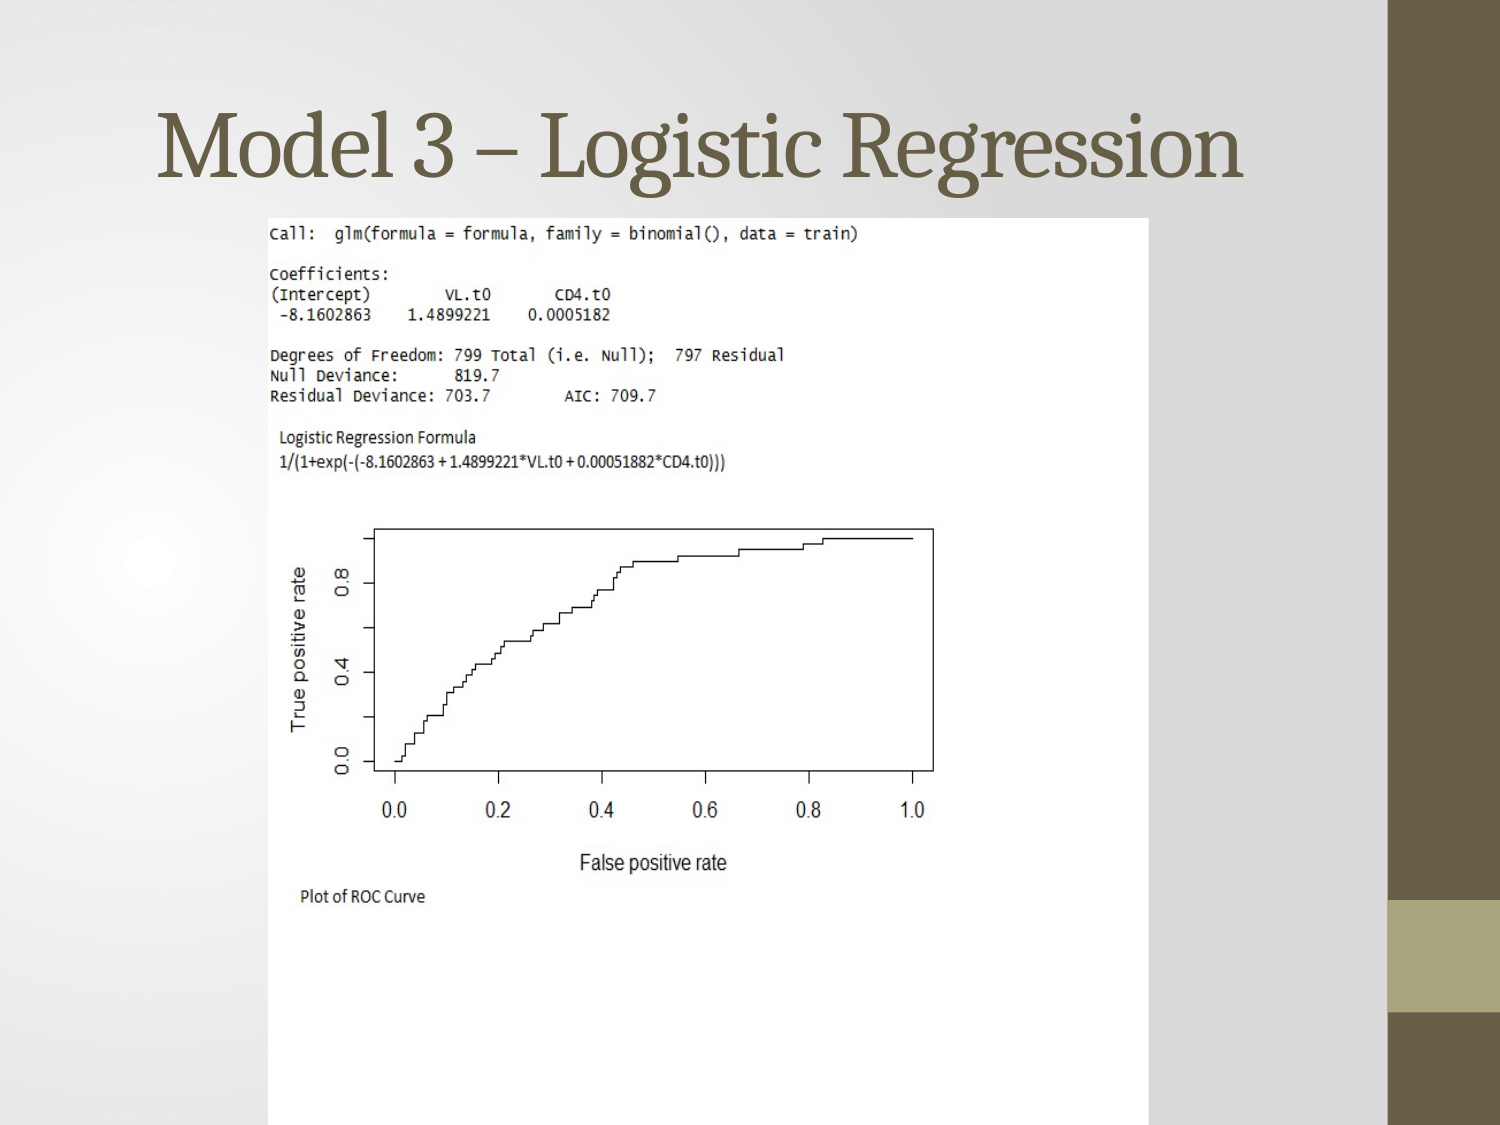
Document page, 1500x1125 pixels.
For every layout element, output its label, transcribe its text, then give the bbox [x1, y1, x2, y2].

title Model 3 – Logistic Regression [75, 45, 1325, 233]
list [267, 217, 1150, 1125]
